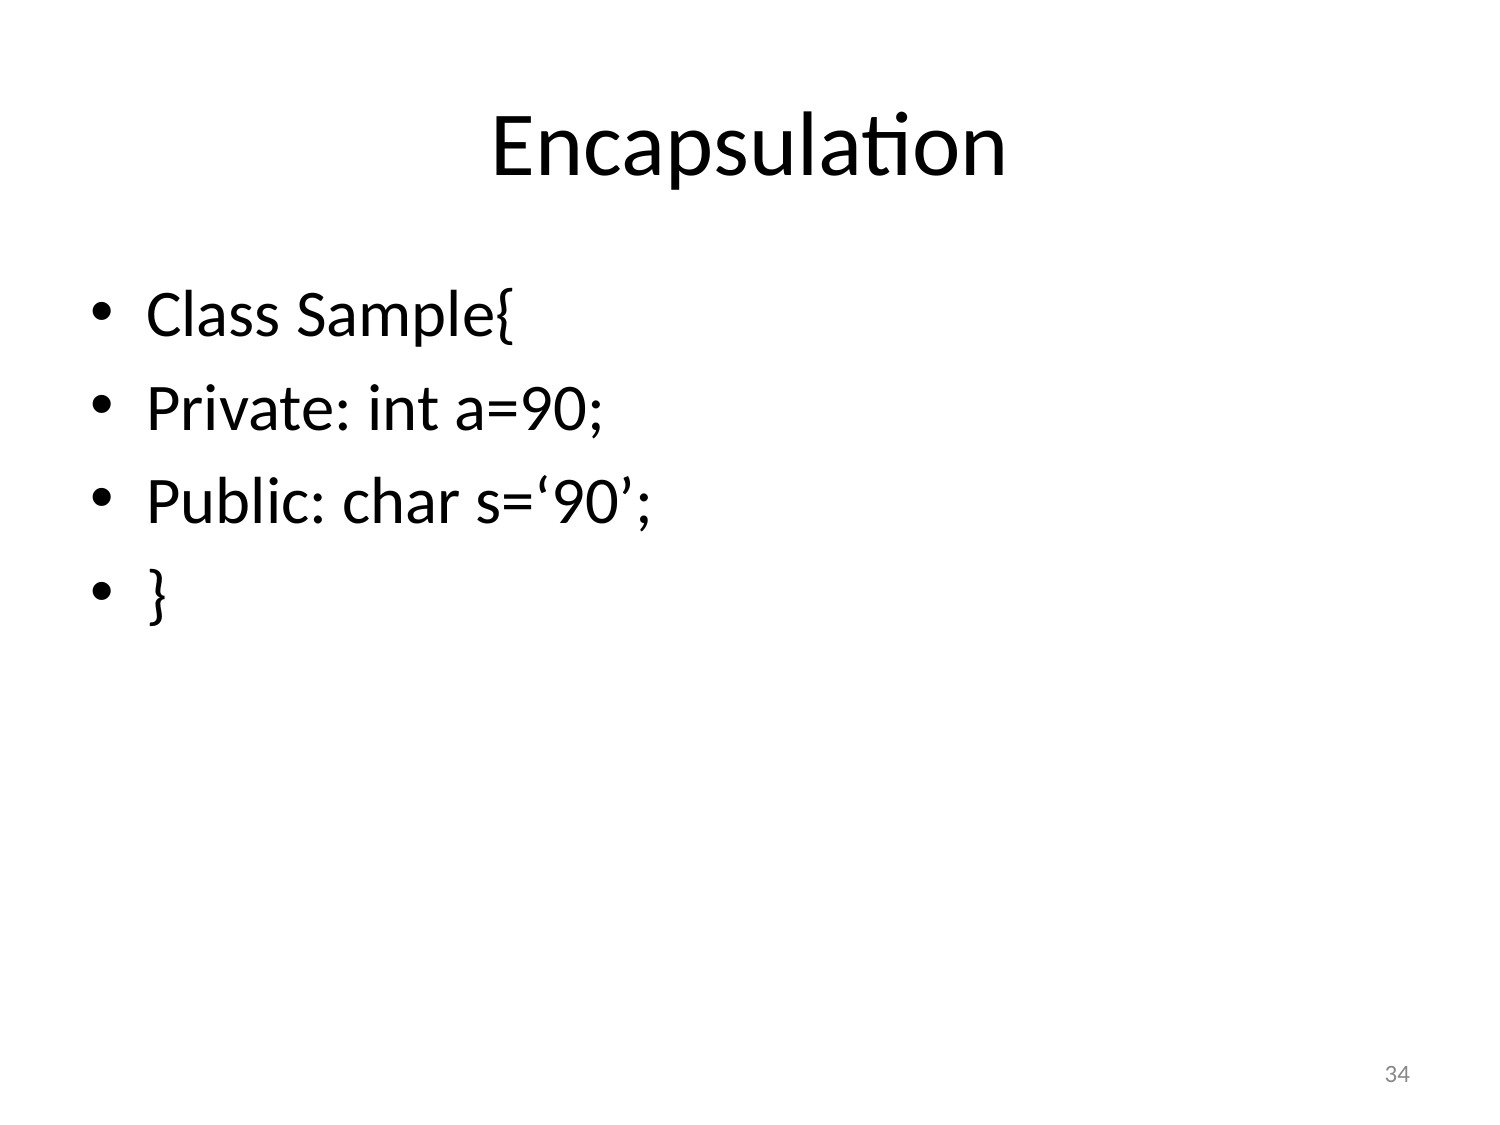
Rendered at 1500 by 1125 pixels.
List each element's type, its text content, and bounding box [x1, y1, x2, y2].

list Class Sample{ Private: int a=90; Public: char s=‘90’; } [75, 262, 1425, 1005]
slide_number ‹#› [1074, 1042, 1425, 1103]
title Encapsulation [75, 45, 1425, 233]
